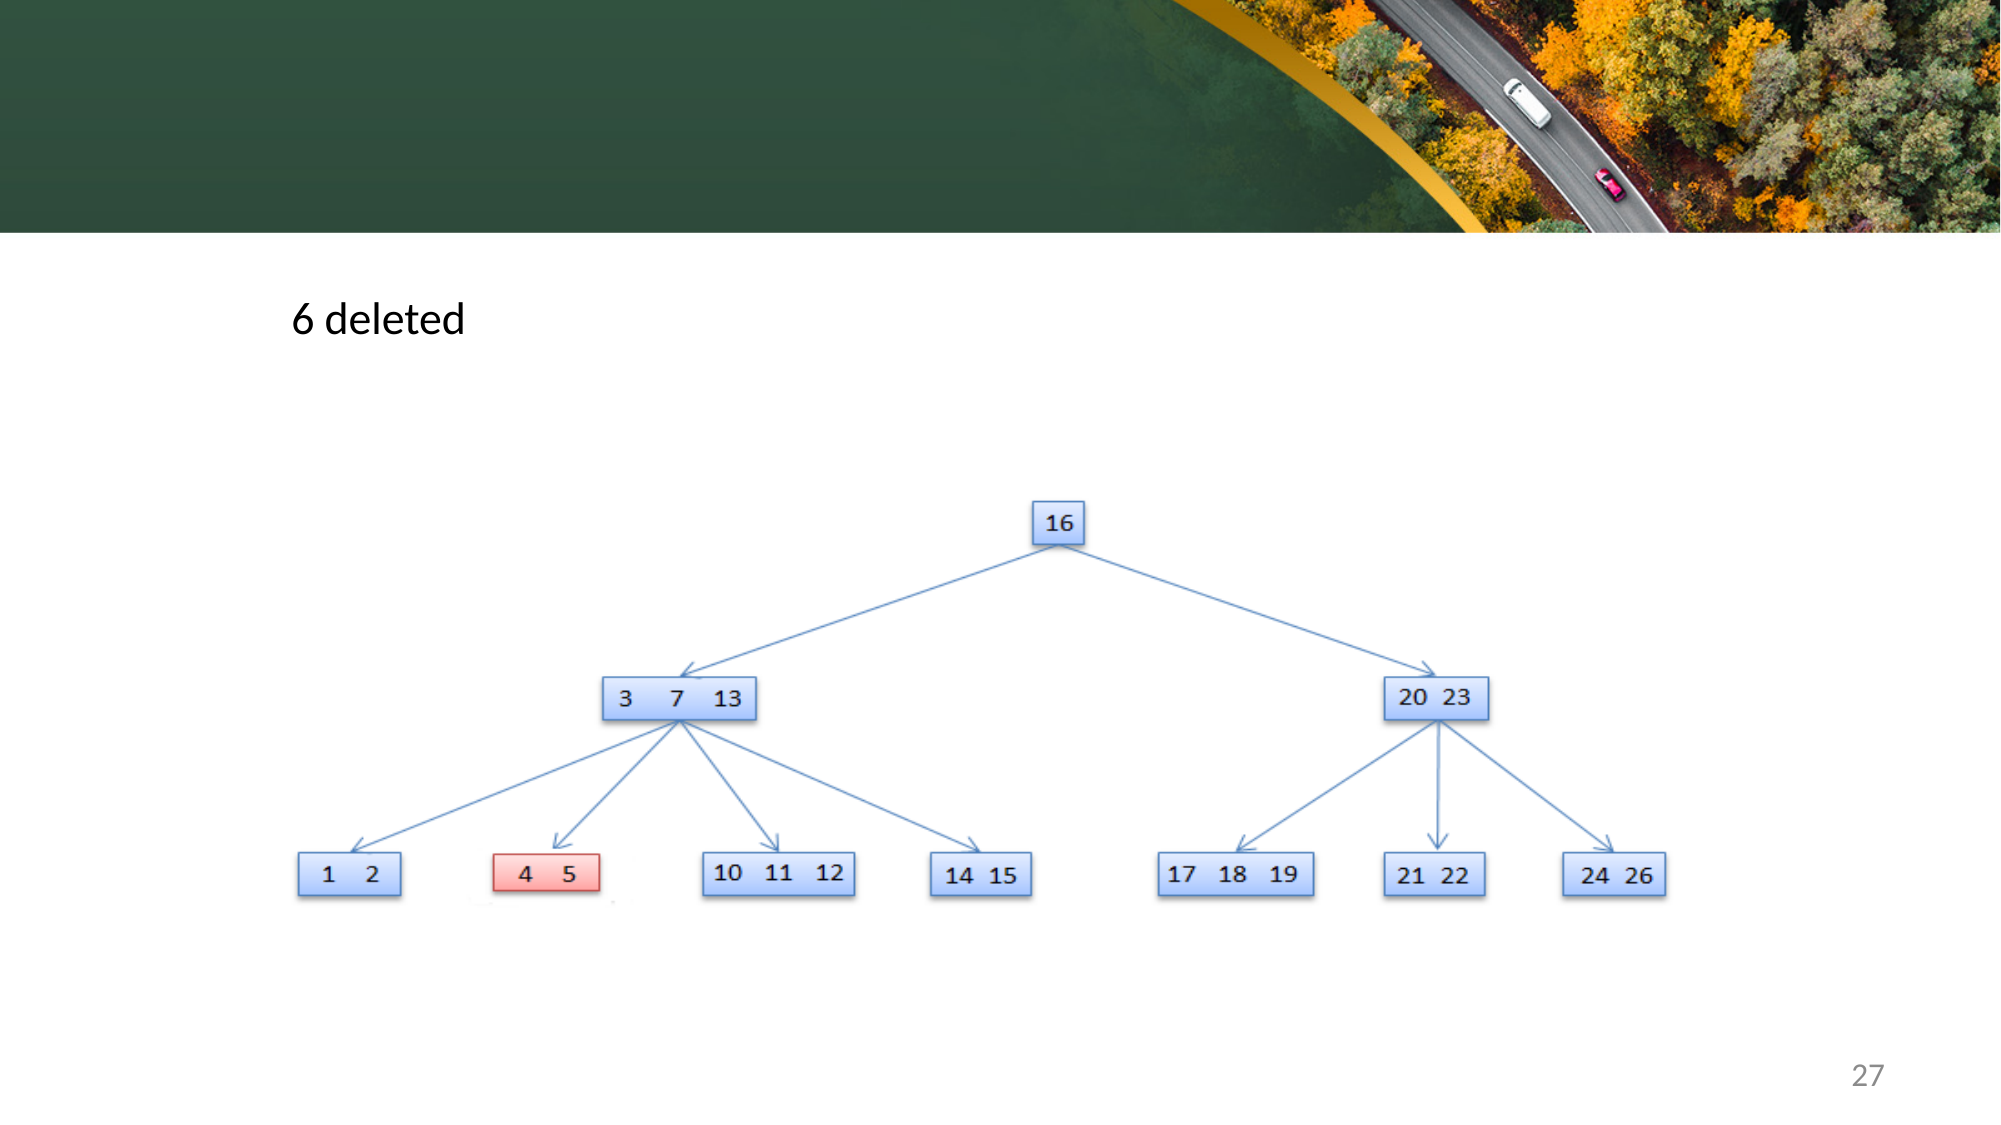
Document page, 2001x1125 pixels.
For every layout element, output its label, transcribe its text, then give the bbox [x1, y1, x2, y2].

slide_number 27 [1433, 1042, 1900, 1103]
text_box 6 deleted [276, 280, 564, 351]
text_box [337, 160, 1616, 218]
picture [0, 0, 2001, 1125]
